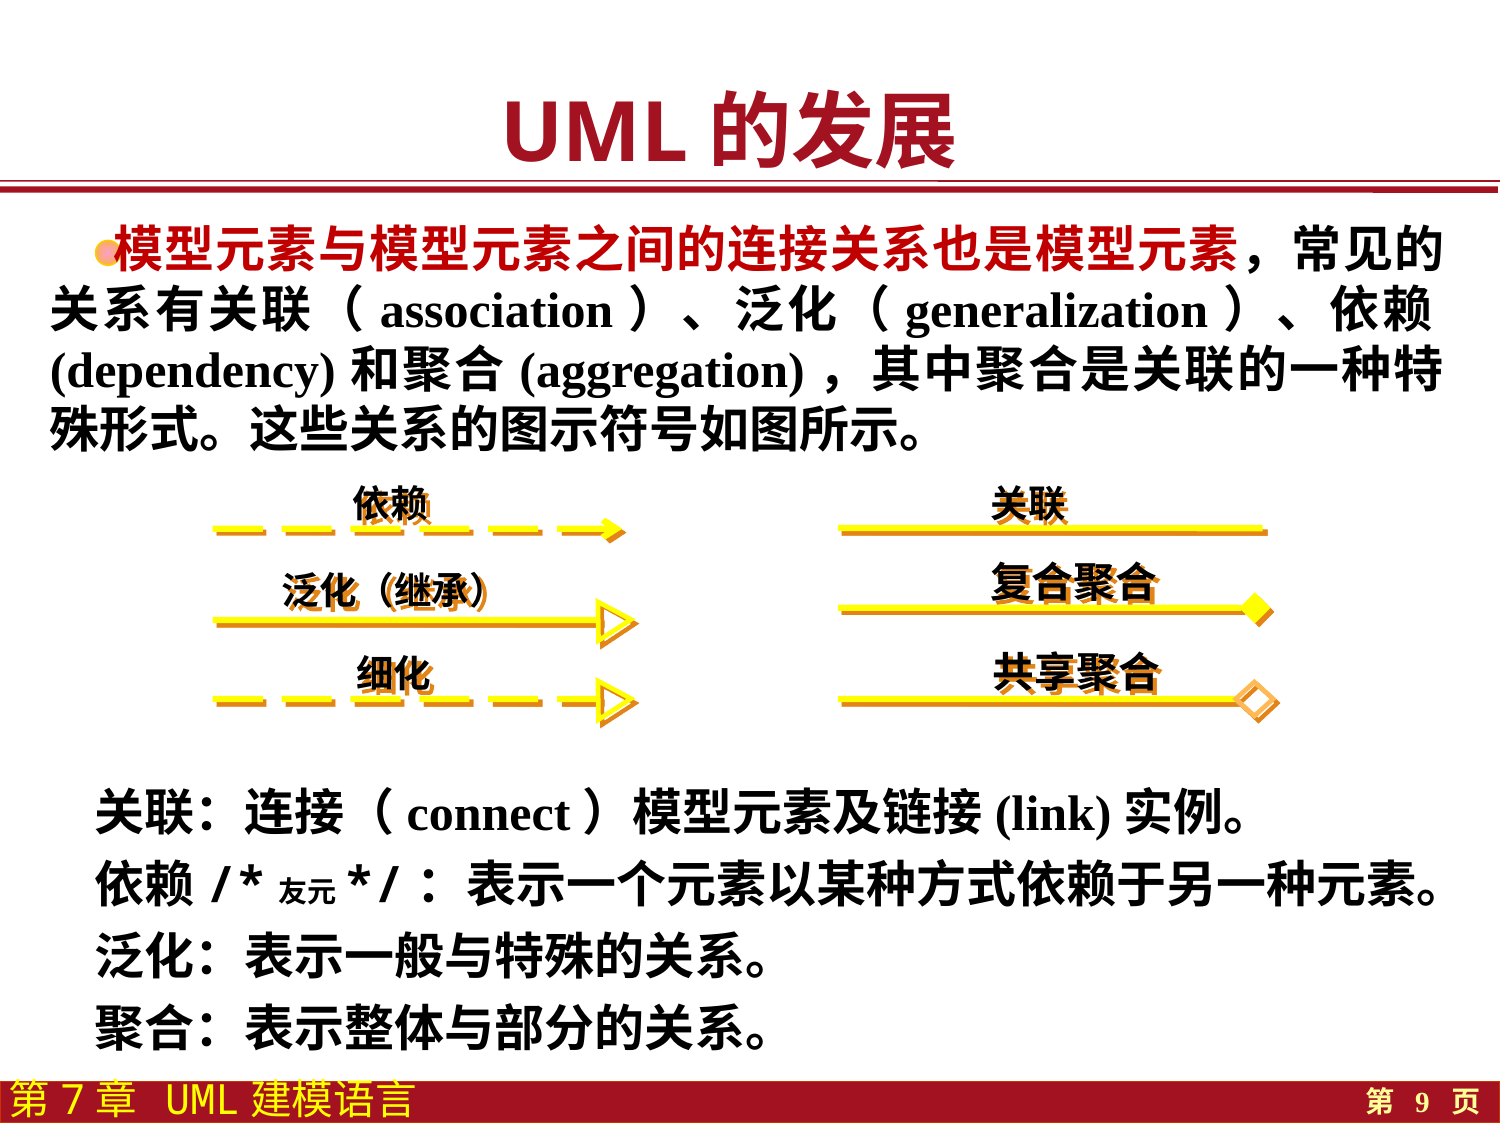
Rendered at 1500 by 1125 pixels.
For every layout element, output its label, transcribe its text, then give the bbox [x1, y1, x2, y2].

text_box 模型元素与模型元素之间的连接关系也是模型元素，常见的关系有关联（association）、泛化（generalization）、依赖(dependency)和聚合(aggregation)，其中聚合是关联的一种特殊形式。这些关系的图示符号如图所示。 [35, 210, 1459, 466]
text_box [837, 472, 1274, 717]
text_box UML的发展 [304, 71, 1153, 186]
text_box 关联：连接（connect）模型元素及链接(link)实例。 依赖/*友元*/：表示一个元素以某种方式依赖于另一种元素。 泛化：表示一般与特殊的关系。 聚合：表示整体与部分的关系。 [56, 761, 1500, 1064]
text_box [212, 472, 626, 722]
